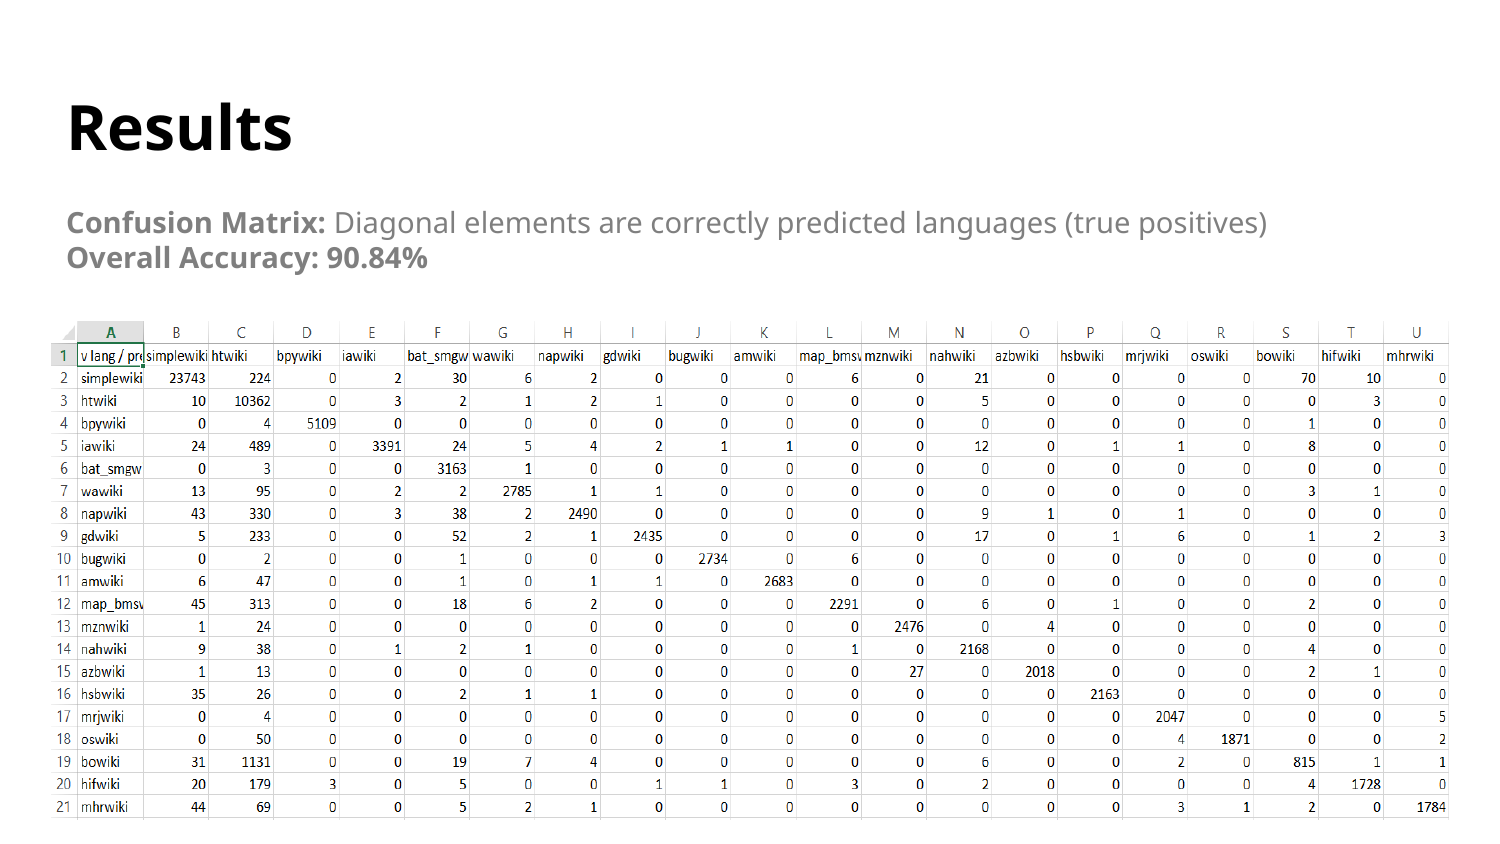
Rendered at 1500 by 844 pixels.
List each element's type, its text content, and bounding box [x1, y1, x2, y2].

title Results [51, 72, 1449, 176]
picture [50, 319, 1450, 820]
list Confusion Matrix: Diagonal elements are correctly predicted languages (true positives) Overall Accuracy: 90.84% [51, 189, 1449, 319]
